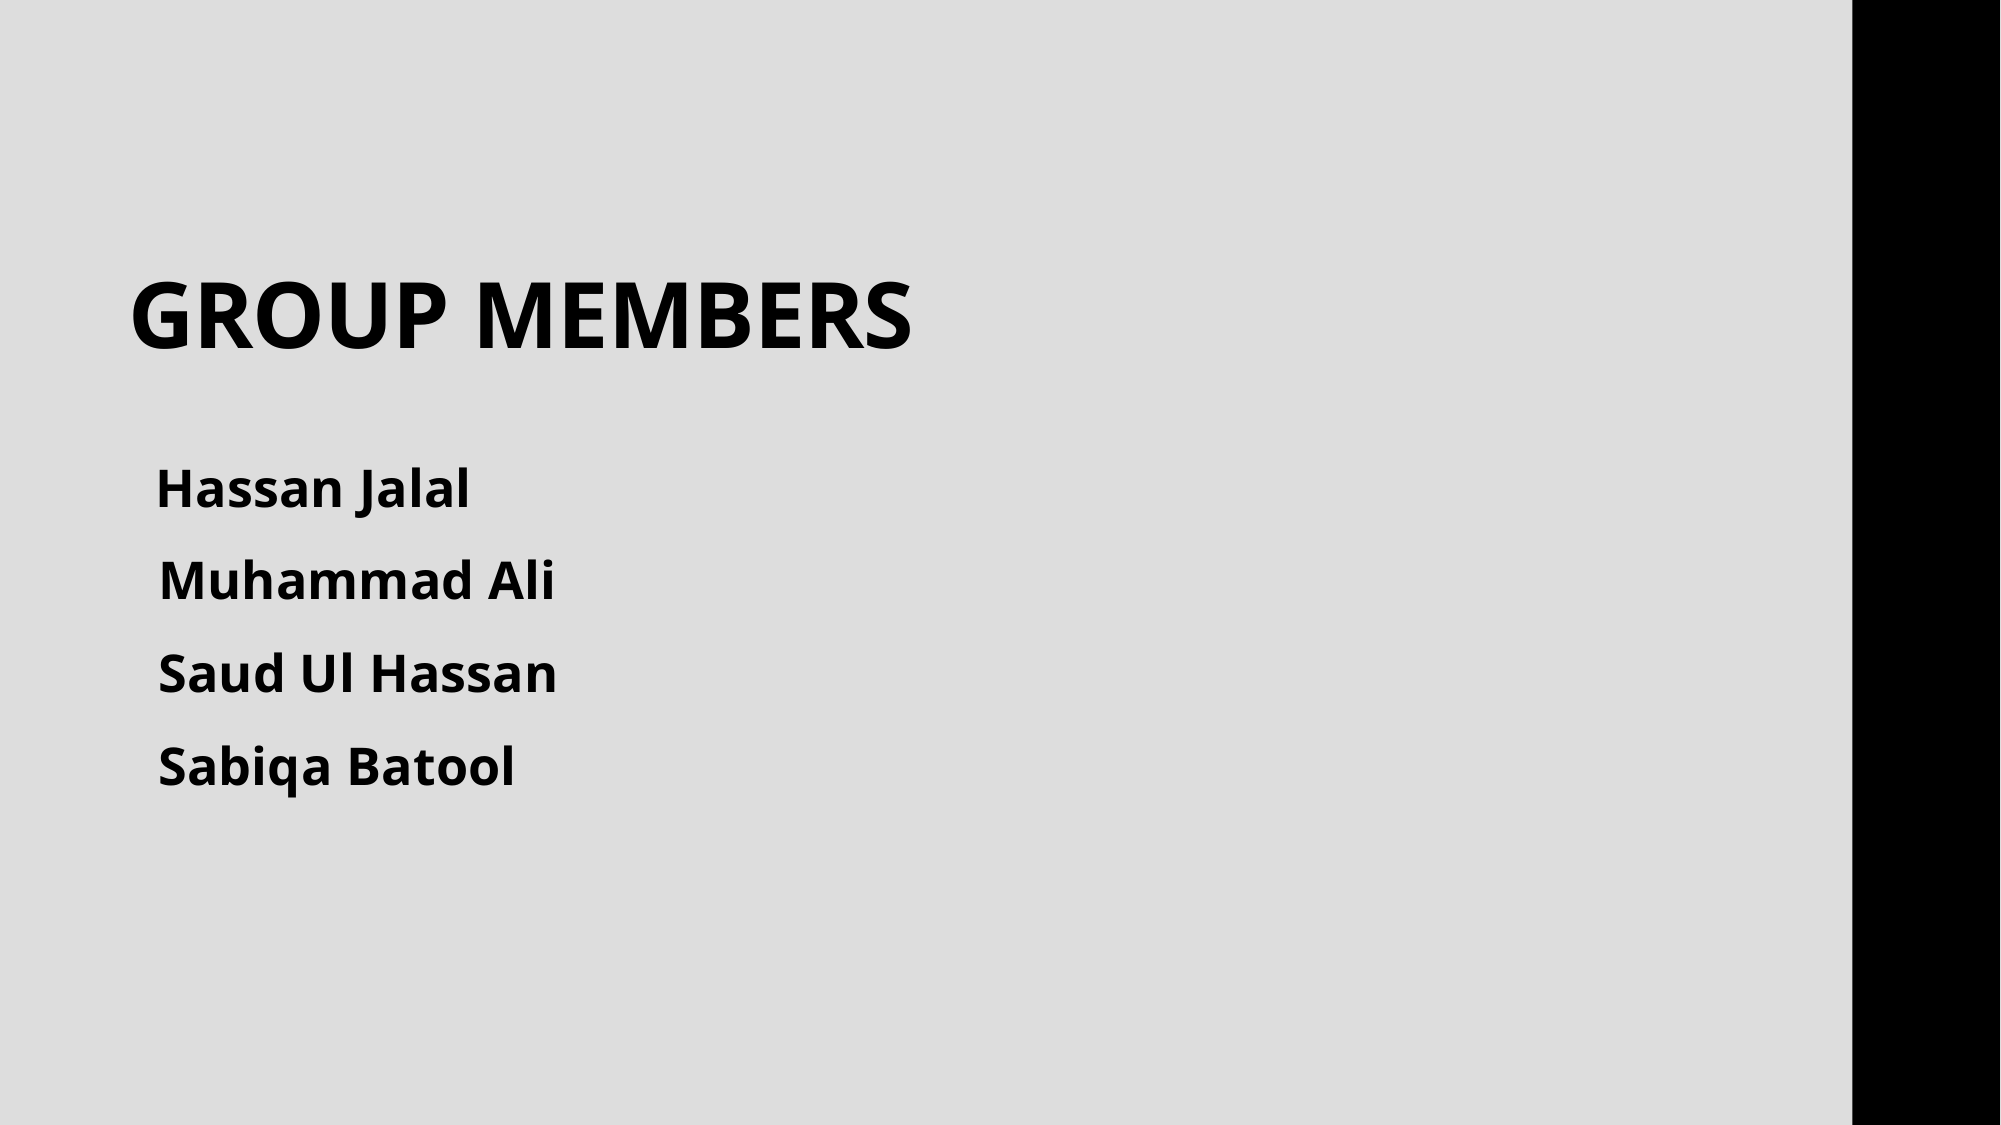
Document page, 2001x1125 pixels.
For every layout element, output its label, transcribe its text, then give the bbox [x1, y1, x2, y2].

title GROUP MEMBERS [113, 186, 1797, 377]
list Hassan Jalal Muhammad Ali Saud Ul Hassan Sabiqa Batool [113, 376, 1617, 1014]
